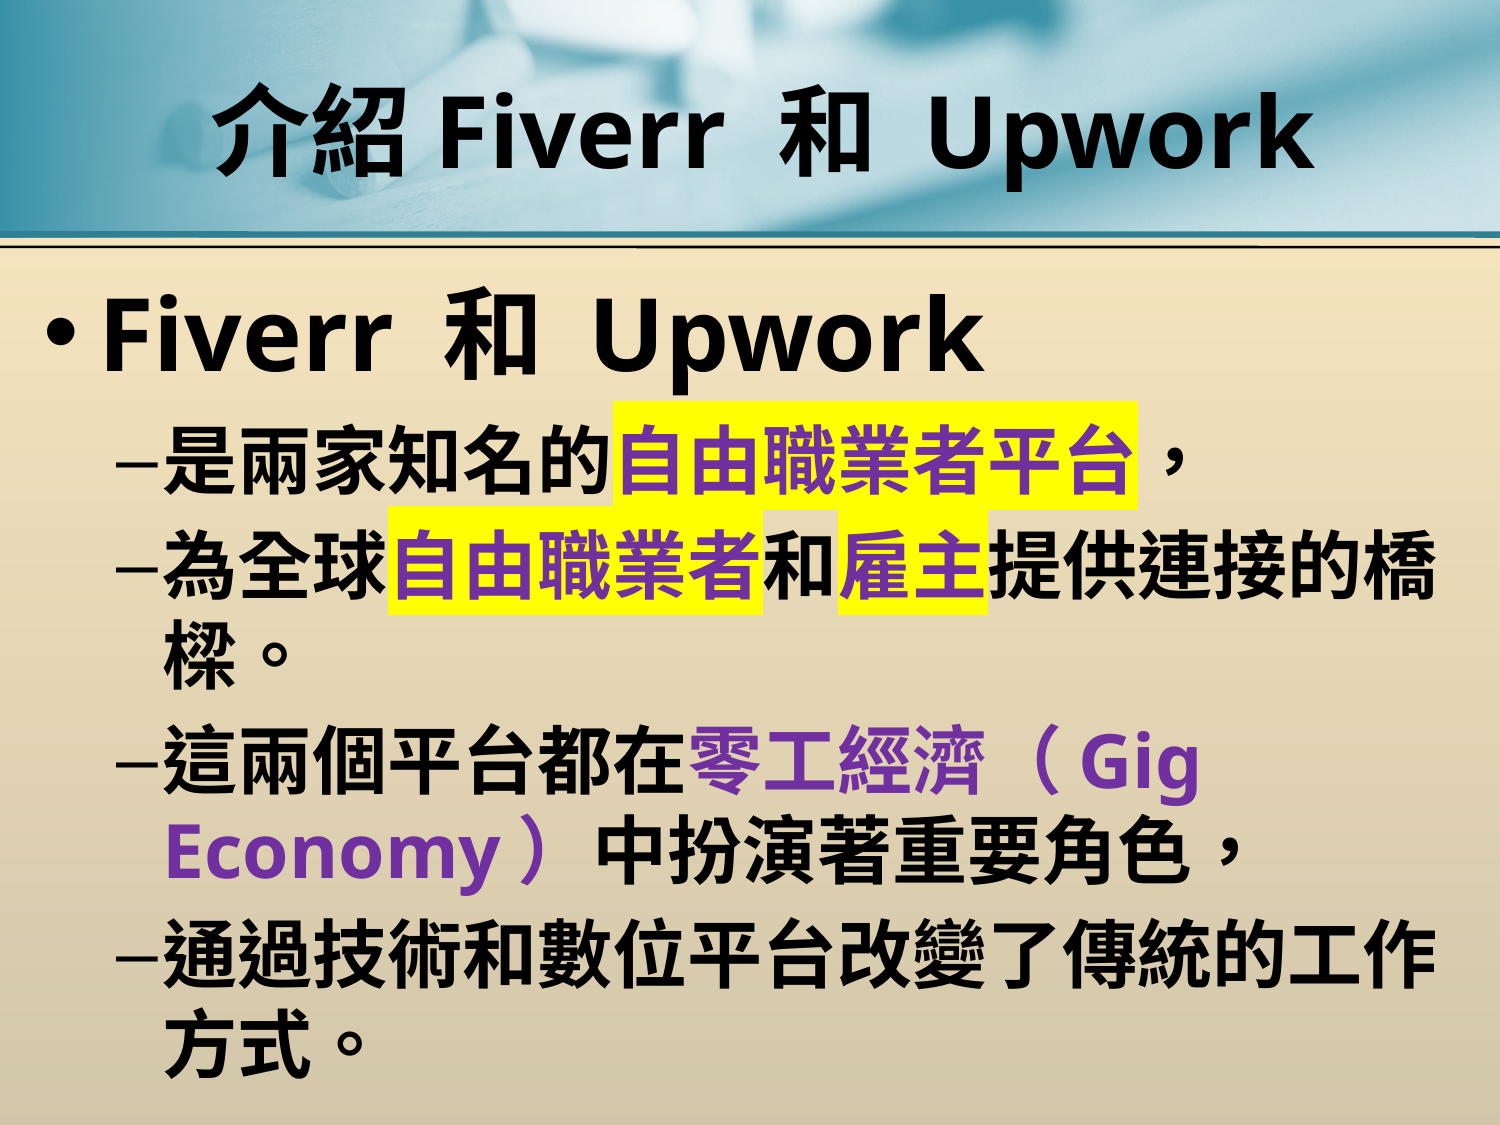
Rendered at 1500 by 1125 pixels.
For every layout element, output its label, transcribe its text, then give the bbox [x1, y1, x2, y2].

title 介紹Fiverr 和 Upwork [45, 24, 1481, 233]
list Fiverr 和 Upwork 是兩家知名的自由職業者平台， 為全球自由職業者和雇主提供連接的橋樑。 這兩個平台都在零工經濟（Gig Economy）中扮演著重要角色， 通過技術和數位平台改變了傳統的工作方式。 [29, 262, 1481, 1103]
